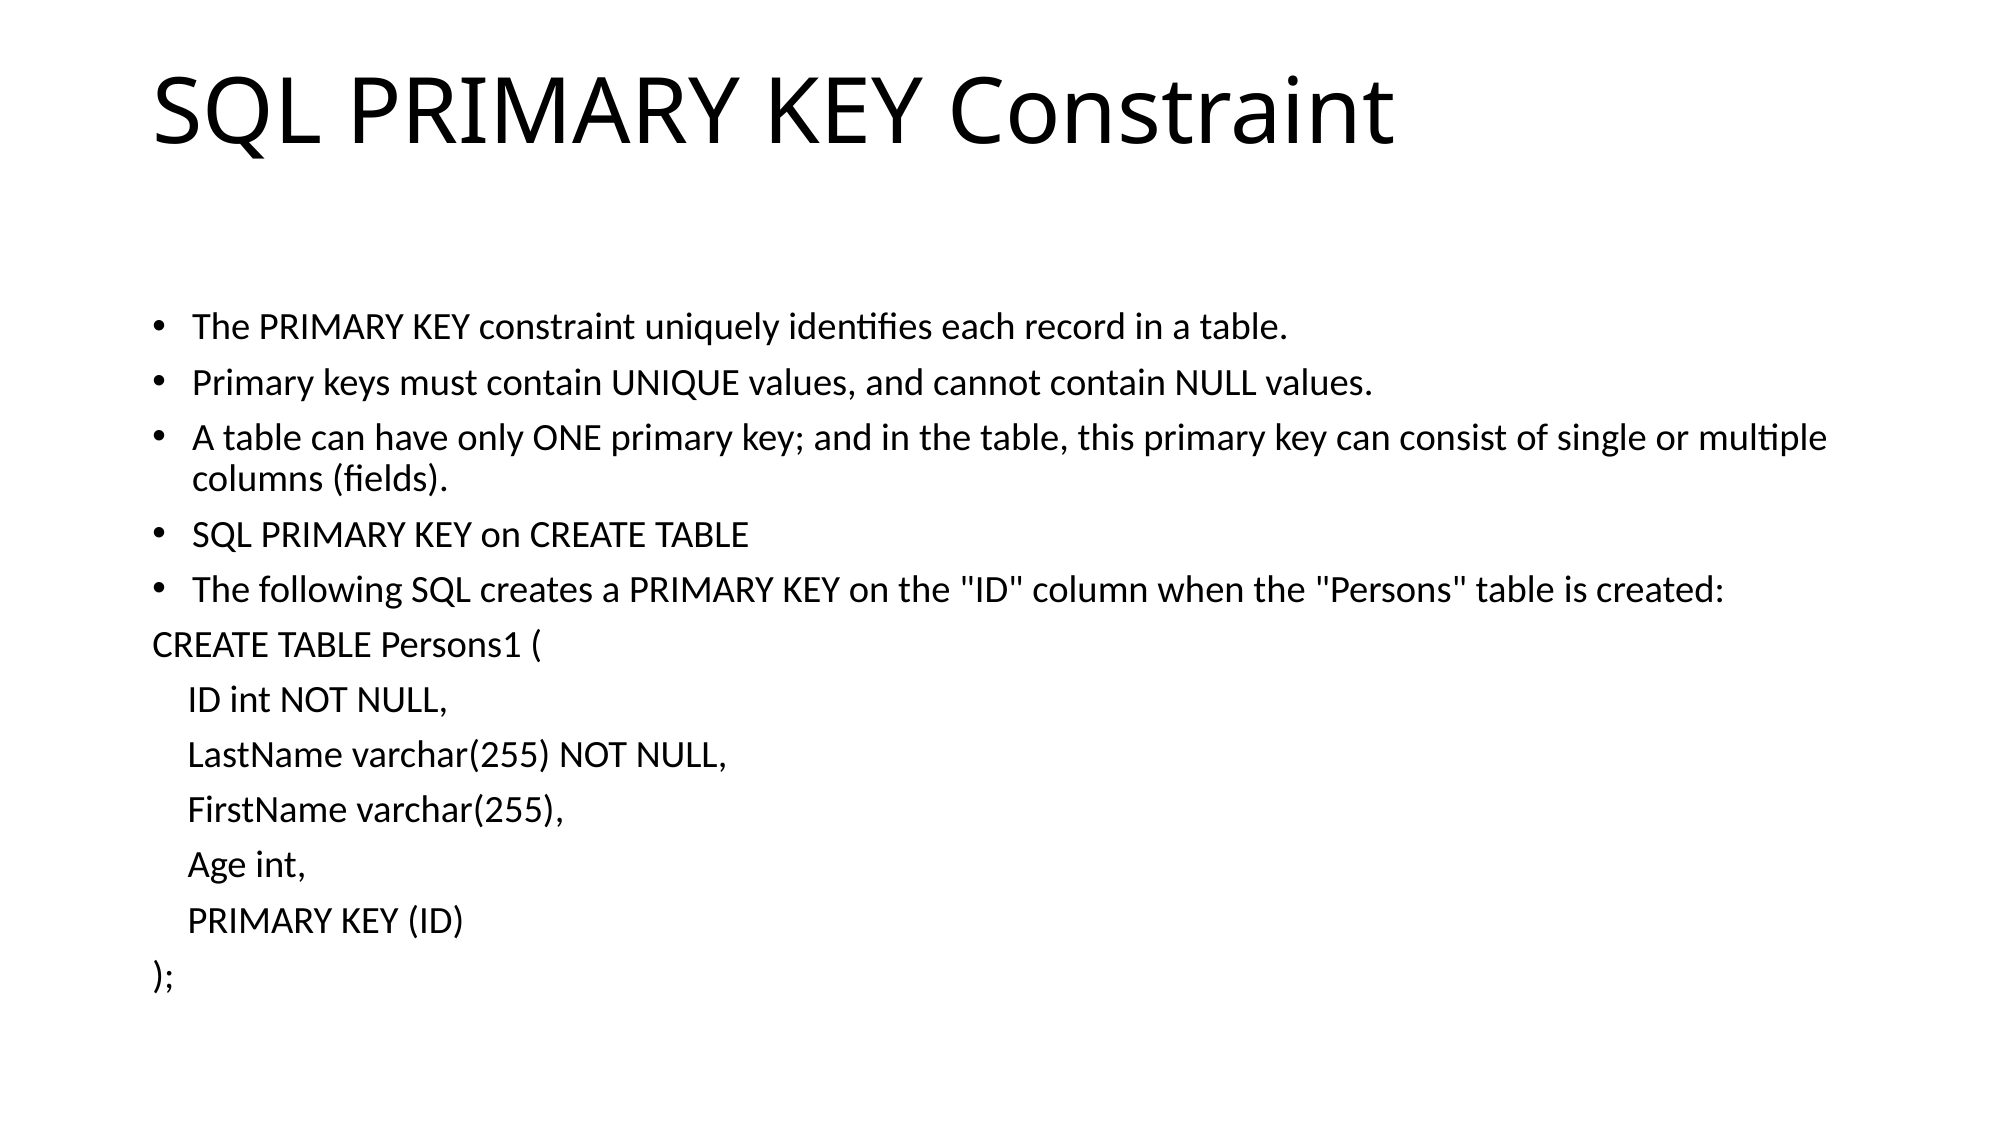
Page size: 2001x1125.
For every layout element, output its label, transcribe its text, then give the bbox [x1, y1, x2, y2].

list The PRIMARY KEY constraint uniquely identifies each record in a table. Primary keys must contain UNIQUE values, and cannot contain NULL values. A table can have only ONE primary key; and in the table, this primary key can consist of single or multiple columns (fields). SQL PRIMARY KEY on CREATE TABLE The following SQL creates a PRIMARY KEY on the "ID" column when the "Persons" table is created: CREATE TABLE Persons1 ( ID int NOT NULL, LastName varchar(255) NOT NULL, FirstName varchar(255), Age int, PRIMARY KEY (ID) ); [137, 299, 1863, 1014]
title SQL PRIMARY KEY Constraint [137, 59, 1863, 278]
